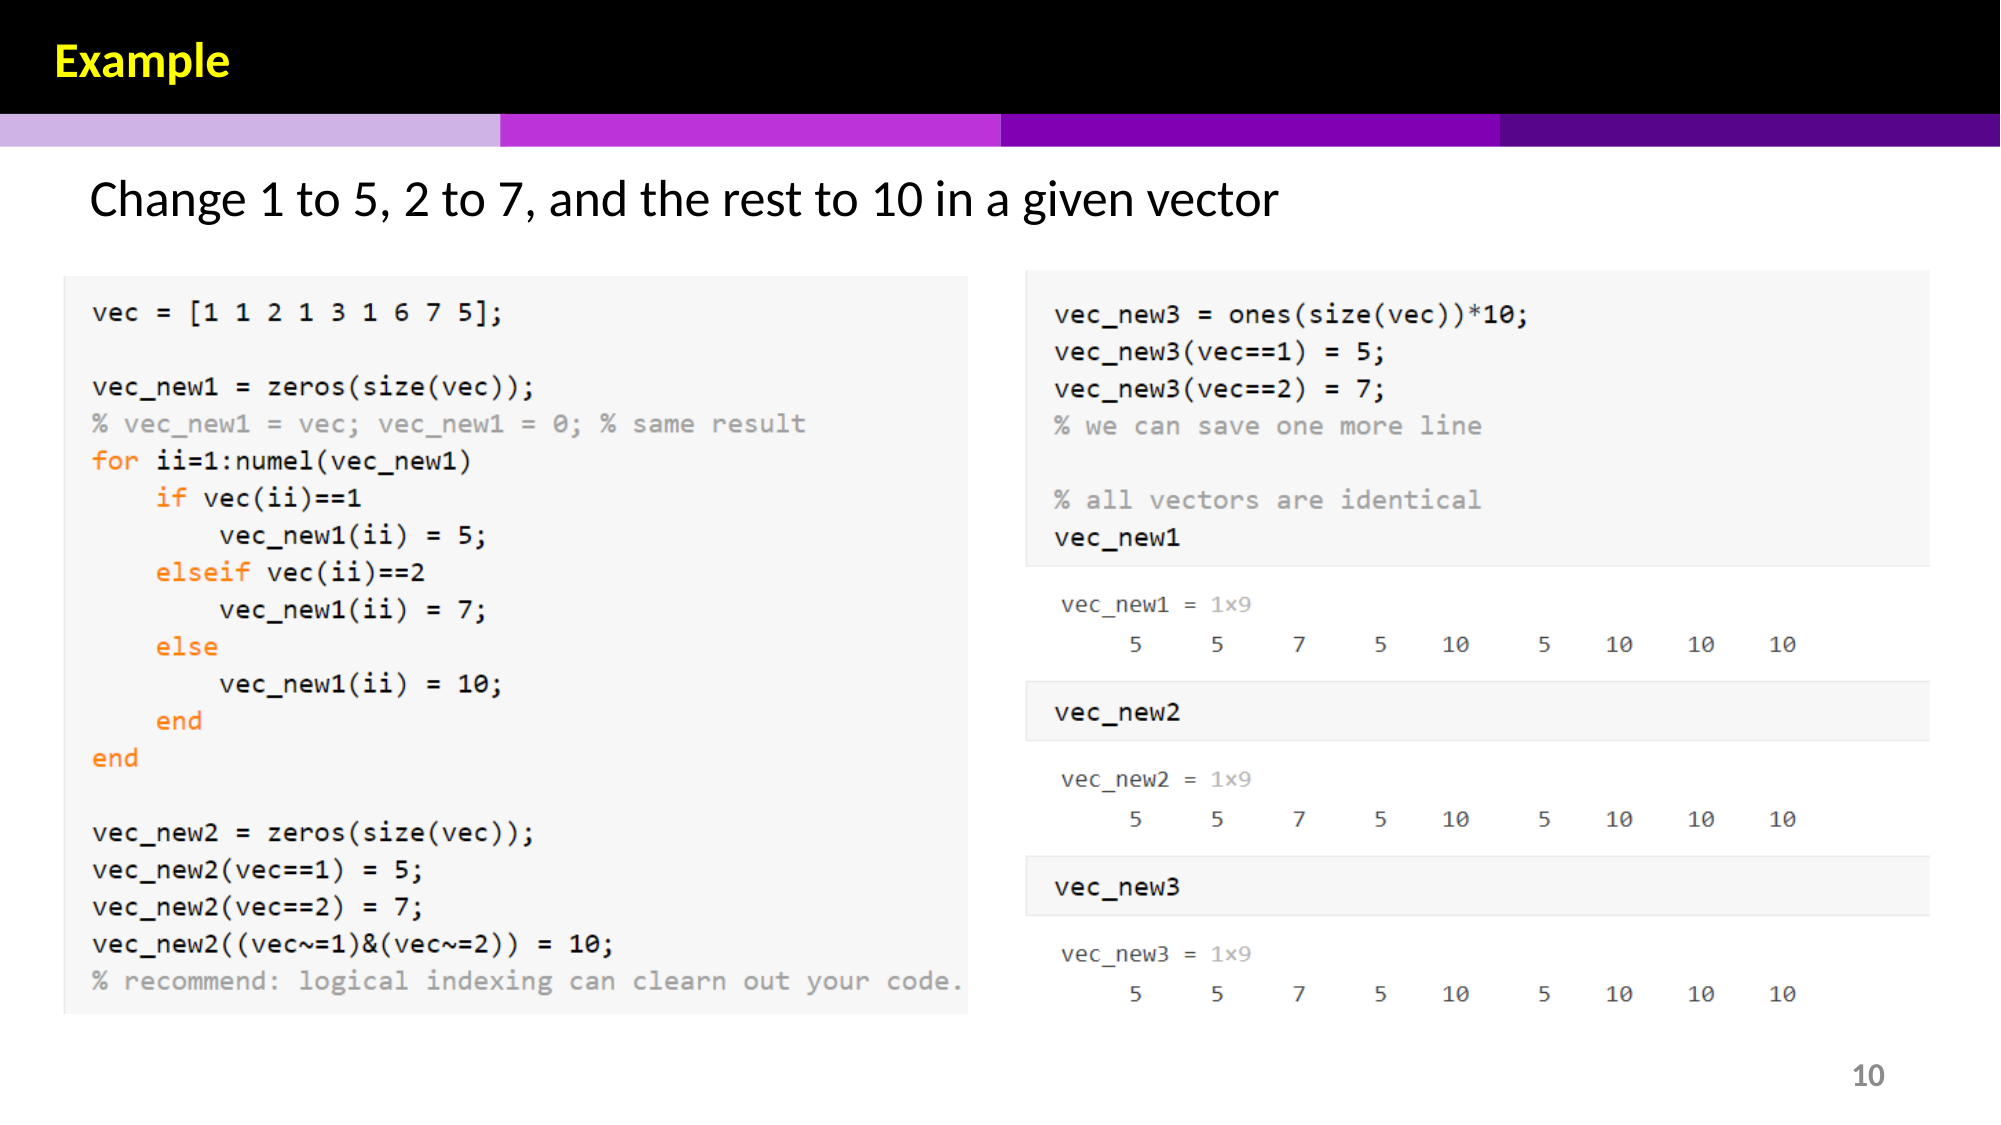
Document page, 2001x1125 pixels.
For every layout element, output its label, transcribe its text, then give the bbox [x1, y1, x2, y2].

list Example [39, 1, 1964, 114]
text_box Change 1 to 5, 2 to 7, and the rest to 10 in a given vector [74, 156, 1893, 877]
picture [56, 275, 969, 1014]
picture [1018, 270, 1930, 1014]
